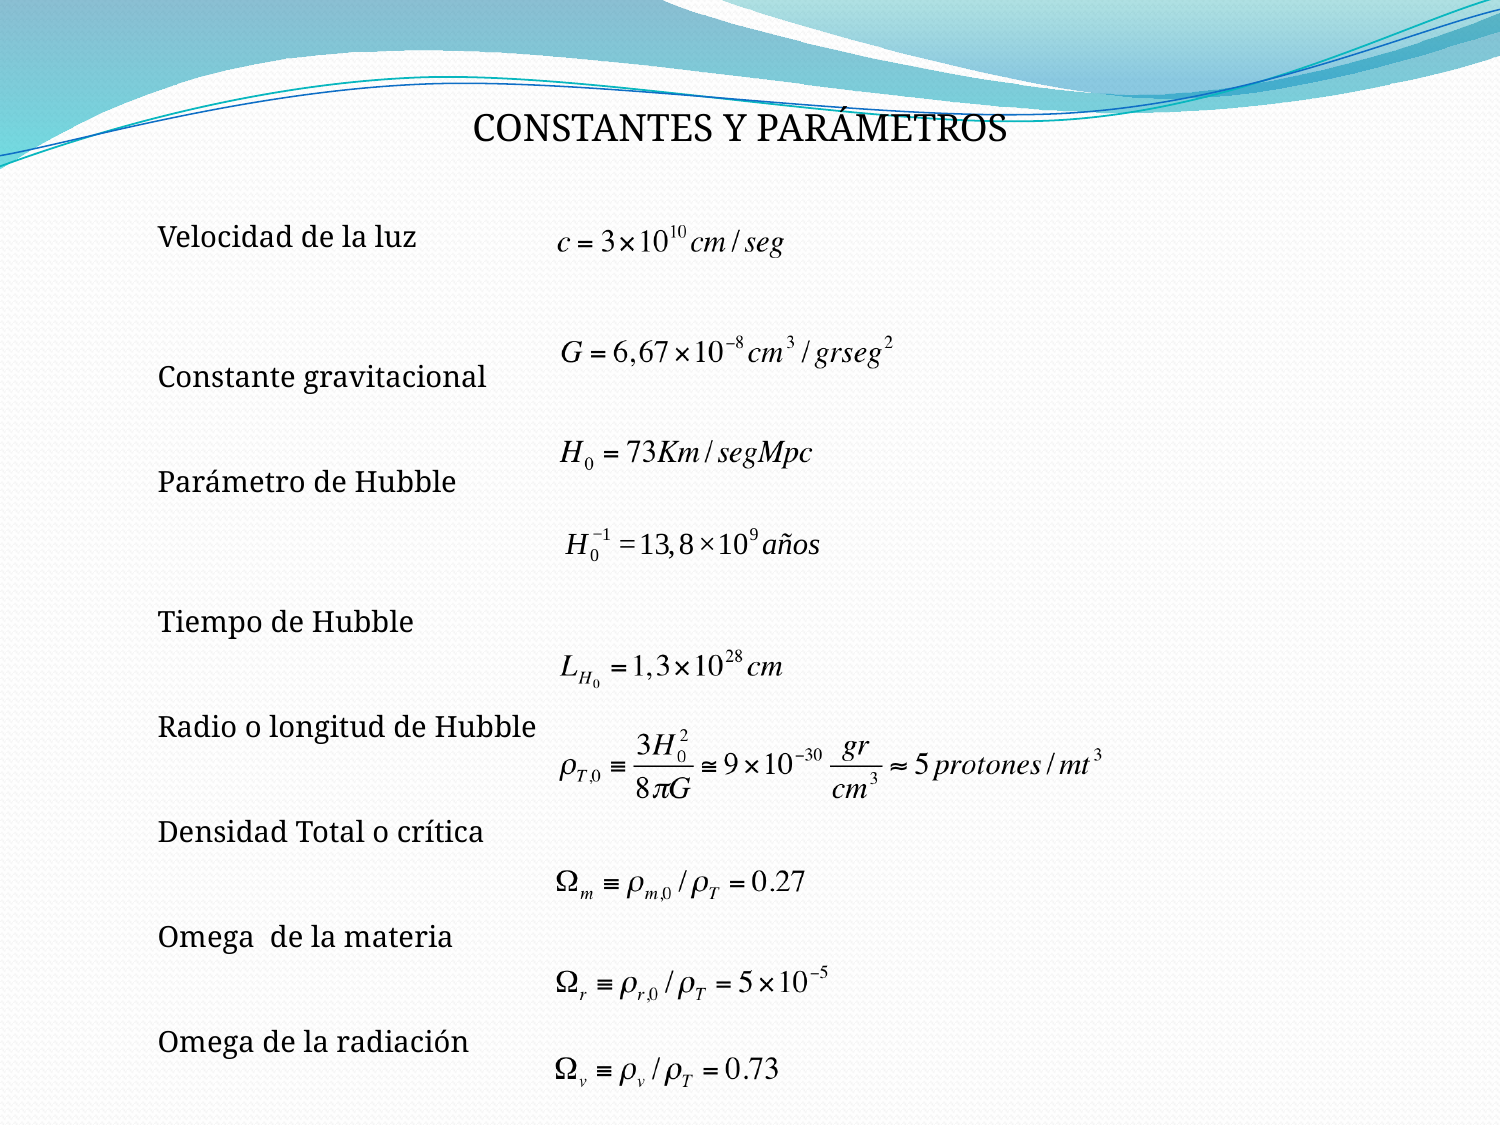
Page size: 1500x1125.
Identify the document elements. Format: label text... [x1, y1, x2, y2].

picture [555, 329, 896, 372]
text_box CONSTANTES Y PARÁMETROS [457, 97, 1024, 157]
picture [551, 960, 832, 1005]
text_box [552, 524, 831, 577]
picture [554, 644, 786, 691]
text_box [544, 221, 795, 273]
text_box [559, 523, 824, 565]
picture [554, 722, 1105, 803]
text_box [544, 866, 813, 915]
picture [550, 1052, 780, 1089]
picture [551, 219, 789, 262]
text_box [549, 332, 851, 384]
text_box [543, 1053, 786, 1100]
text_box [547, 723, 851, 814]
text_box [547, 646, 791, 705]
text_box Velocidad de la luz Constante gravitacional Parámetro de Hubble Tiempo de Hubble Radio o longitud de Hubble Densidad Total o crítica Omega de la materia Omega de la radiación Omega del vacío [142, 211, 851, 1125]
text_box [546, 437, 822, 486]
picture [551, 864, 809, 904]
picture [553, 435, 817, 473]
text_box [544, 961, 837, 1016]
